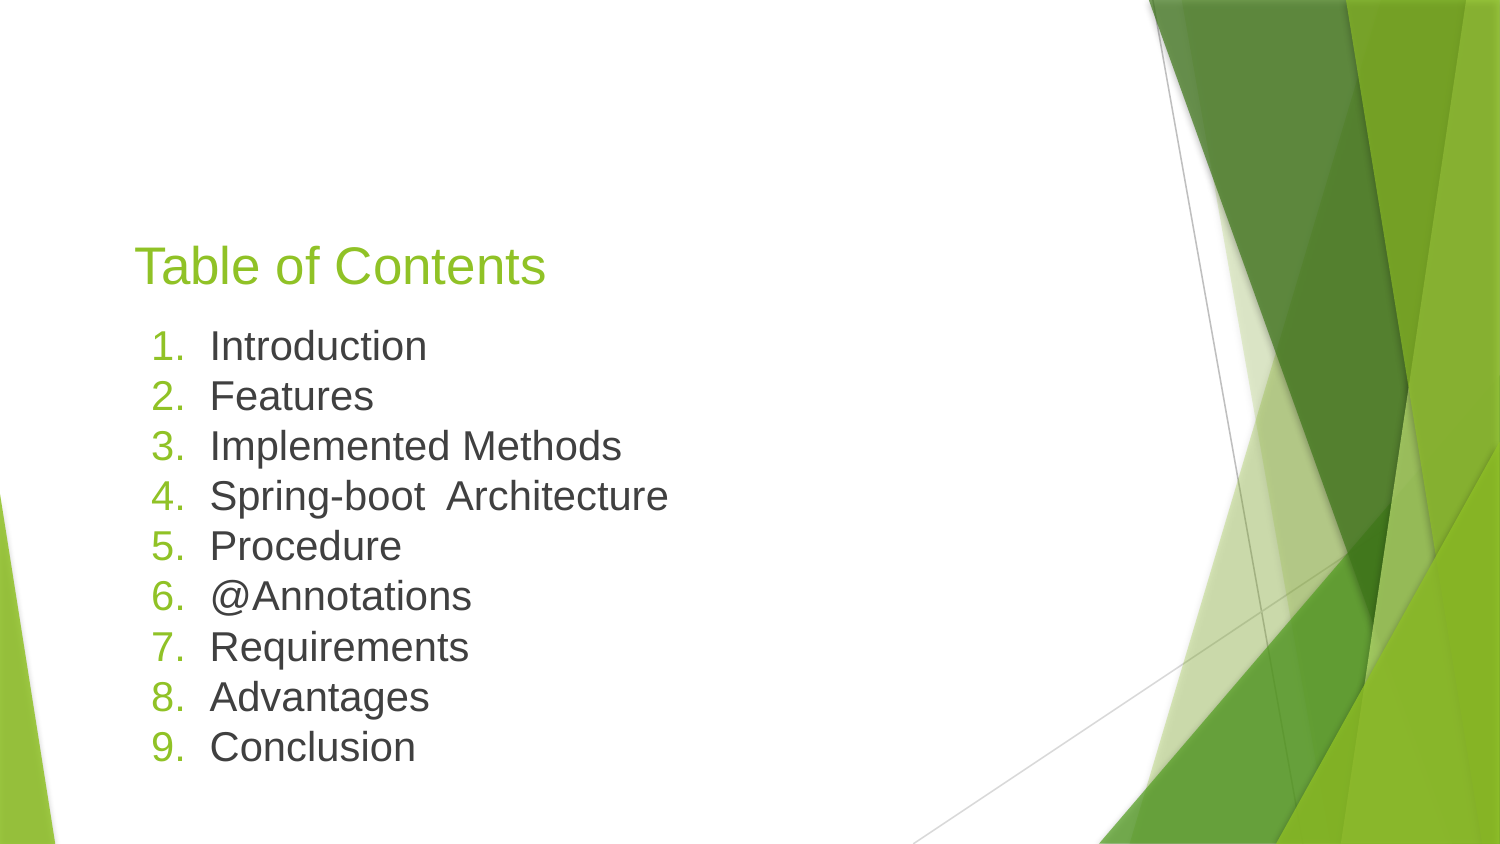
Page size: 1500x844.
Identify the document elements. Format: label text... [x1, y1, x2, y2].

list Introduction Features Implemented Methods Spring-boot Architecture Procedure @Annotations Requirements Advantages Conclusion [119, 304, 1381, 844]
title Table of Contents [119, 216, 1381, 304]
